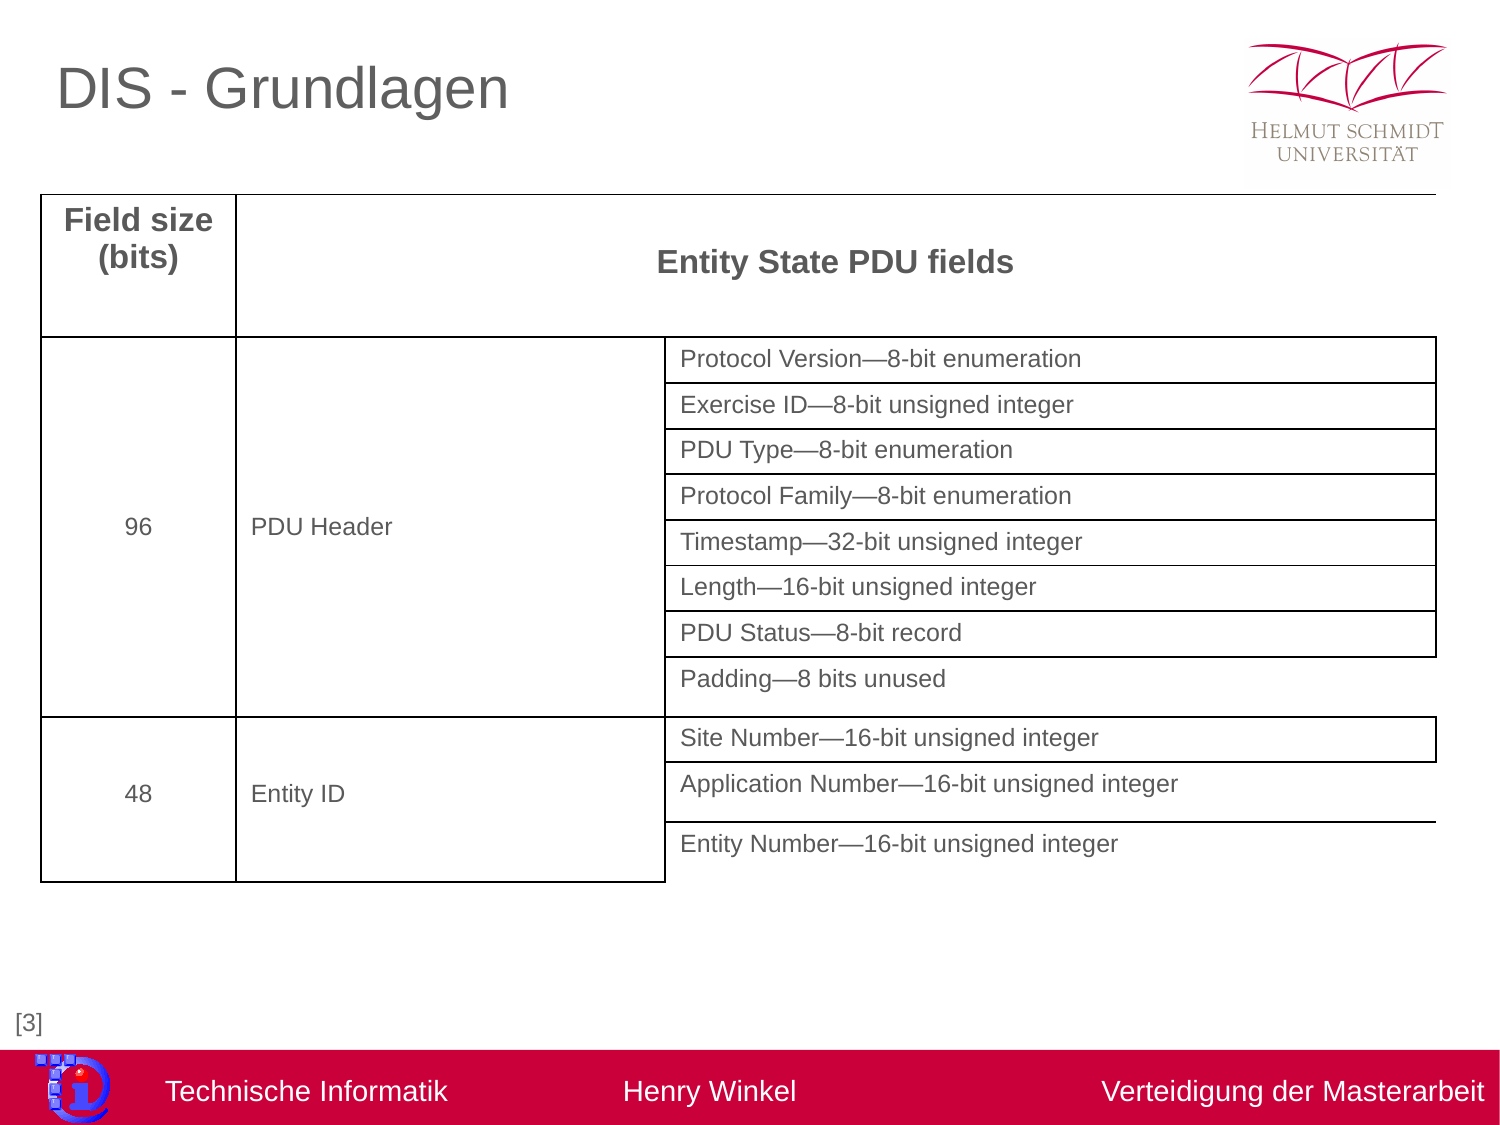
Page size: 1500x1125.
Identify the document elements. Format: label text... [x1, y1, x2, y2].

table_cell PDU Status—8-bit record [666, 612, 1435, 656]
table_cell Length—16-bit unsigned integer [666, 566, 1435, 610]
table_cell Timestamp—32-bit unsigned integer [666, 521, 1435, 565]
text_box DIS - Grundlagen [41, 42, 1223, 161]
table_cell Protocol Version—8-bit enumeration [666, 338, 1435, 382]
table_cell Entity Number—16-bit unsigned integer [666, 823, 1436, 882]
table_cell Entity ID [237, 718, 664, 881]
table_cell Application Number—16-bit unsigned integer [666, 763, 1436, 821]
table_cell Site Number—16-bit unsigned integer [666, 718, 1435, 761]
text_box [3] [0, 999, 58, 1044]
table_cell Padding—8 bits unused [666, 658, 1436, 716]
table_cell PDU Header [237, 338, 664, 716]
table_cell 48 [42, 718, 235, 881]
table_cell Protocol Family—8-bit enumeration [666, 475, 1435, 519]
table_header Field size (bits) [42, 195, 235, 336]
table_header Entity State PDU fields [237, 195, 1436, 336]
table_cell PDU Type—8-bit enumeration [666, 430, 1435, 473]
picture [1244, 38, 1451, 189]
table_cell Exercise ID—8-bit unsigned integer [666, 384, 1435, 428]
table_cell 96 [42, 338, 235, 716]
